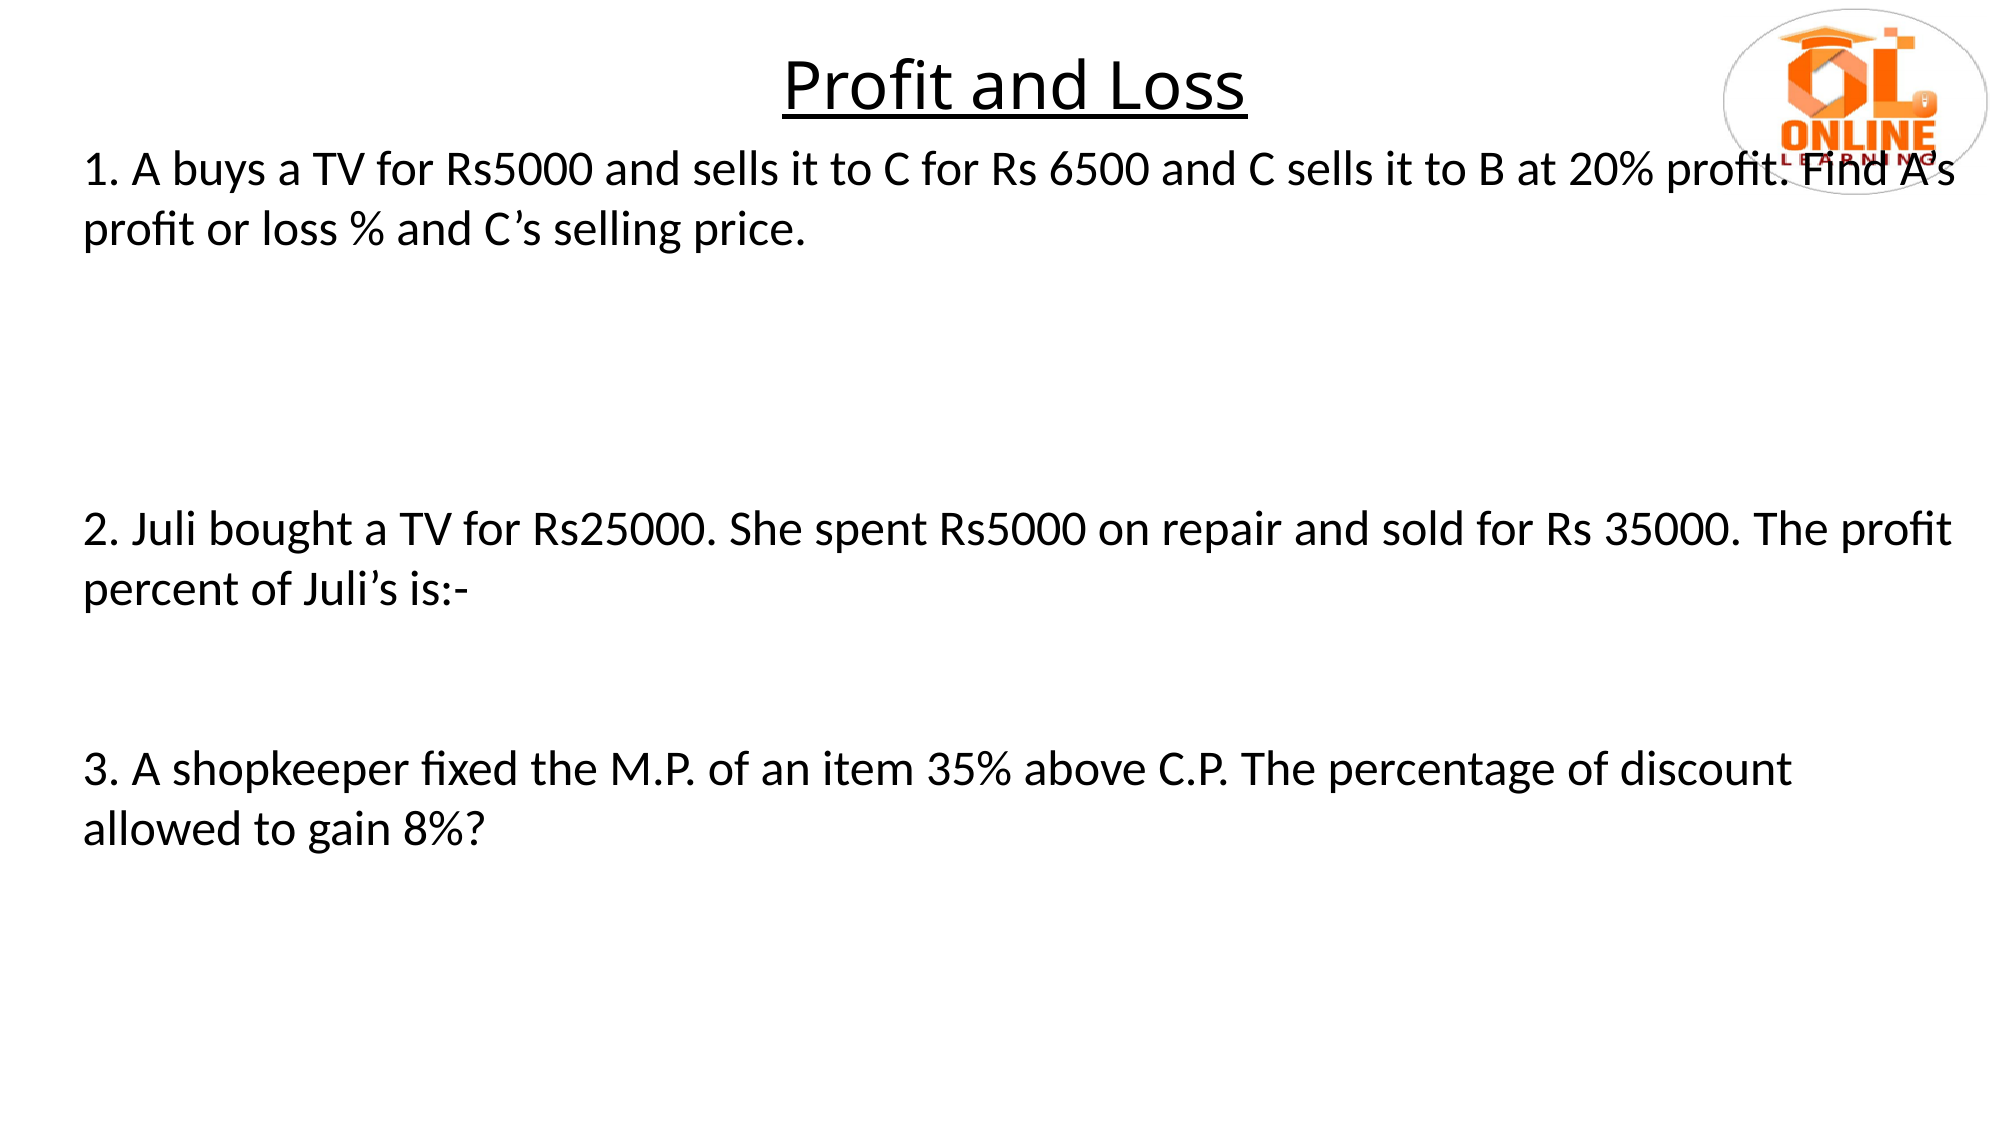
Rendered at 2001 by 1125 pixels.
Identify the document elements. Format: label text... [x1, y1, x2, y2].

title Profit and Loss [167, 22, 1712, 128]
text_box 1. A buys a TV for Rs5000 and sells it to C for Rs 6500 and C sells it to B at 20% profit. Find A’s profit or loss % and C’s selling price. 2. Juli bought a TV for Rs25000. She spent Rs5000 on repair and sold for Rs 35000. The profit percent of Juli’s is:- 3. A shopkeeper fixed the M.P. of an item 35% above C.P. The percentage of discount allowed to gain 8%? [67, 128, 1975, 1125]
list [1712, 0, 2000, 201]
